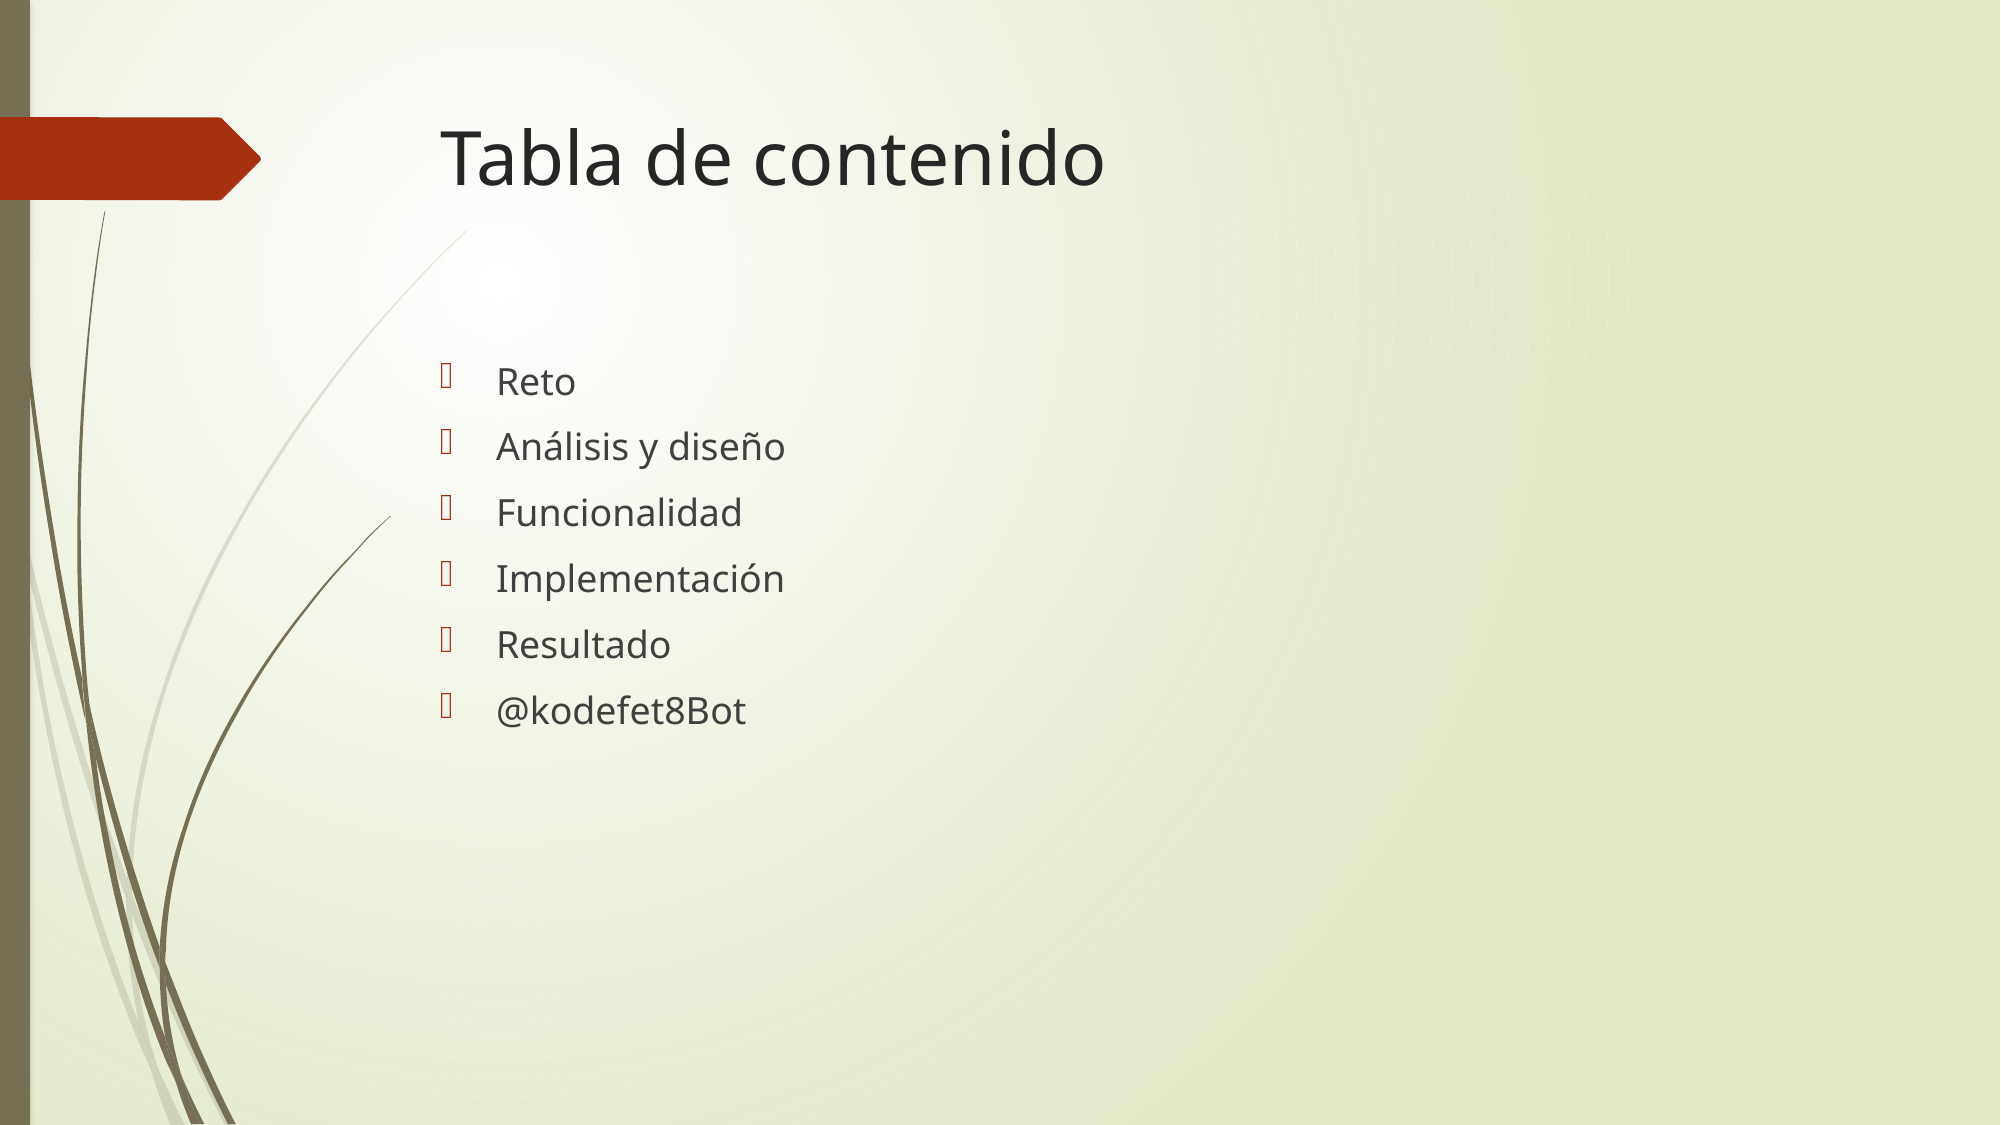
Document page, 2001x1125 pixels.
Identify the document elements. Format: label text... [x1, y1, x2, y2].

title Tabla de contenido [425, 102, 1888, 313]
list Reto Análisis y diseño Funcionalidad Implementación Resultado @kodefet8Bot [424, 350, 1888, 970]
